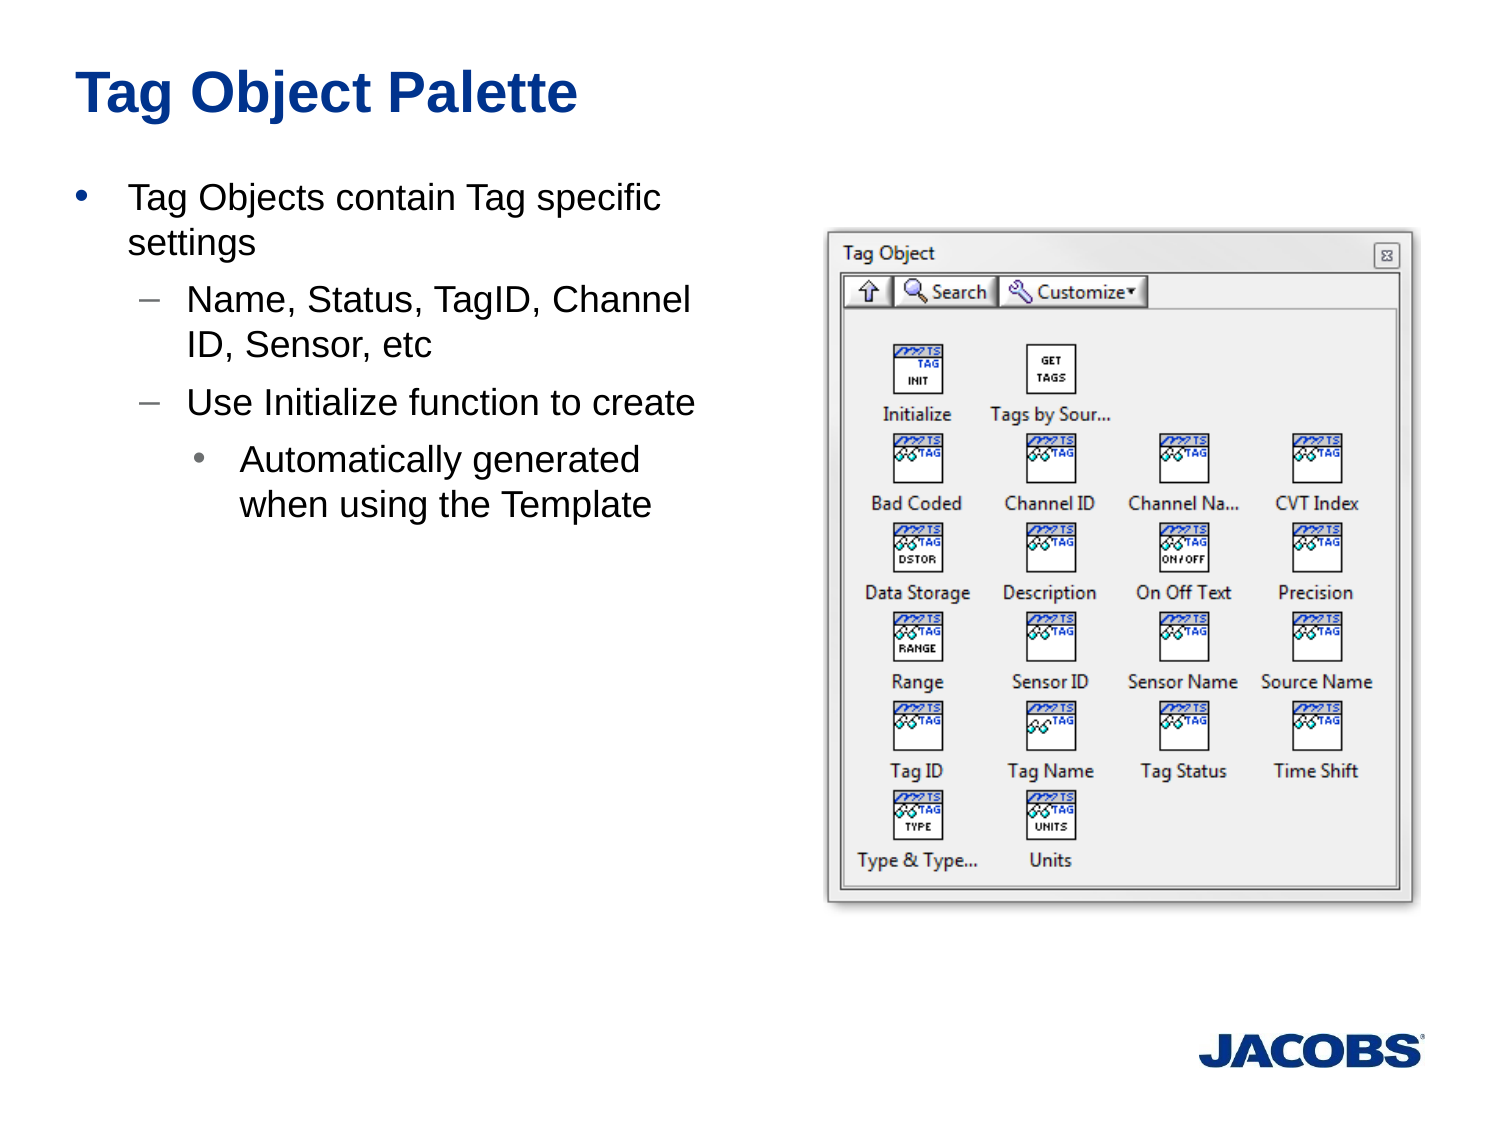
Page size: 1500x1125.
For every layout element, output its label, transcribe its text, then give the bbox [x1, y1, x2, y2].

picture [1199, 1033, 1425, 1068]
title Tag Object Palette [75, 42, 1425, 136]
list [823, 226, 1421, 917]
list Tag Objects contain Tag specific settings Name, Status, TagID, Channel ID, Sensor, etc Use Initialize function to create Automatically generated when using the Template [74, 172, 738, 976]
